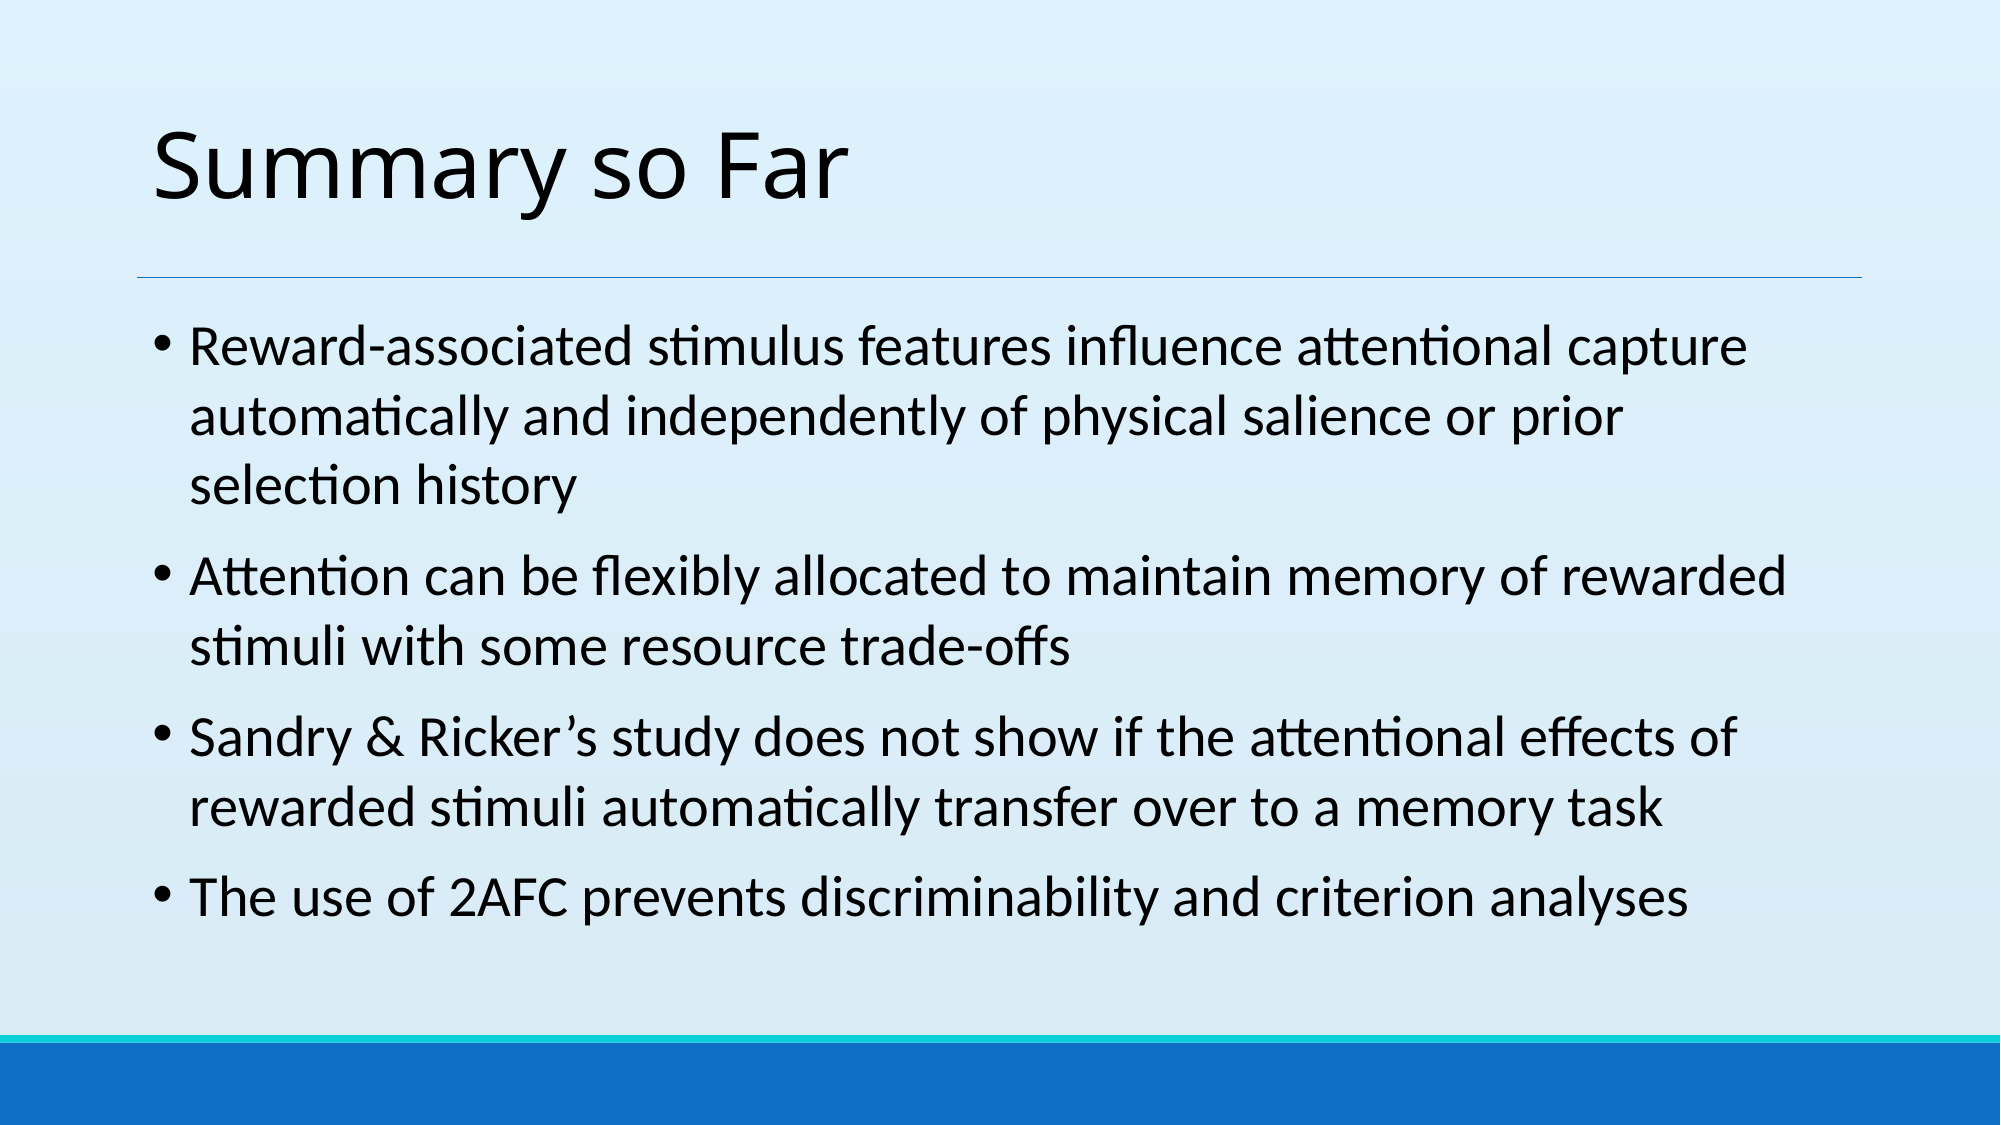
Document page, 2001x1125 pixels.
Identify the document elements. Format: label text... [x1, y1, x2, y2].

title Summary so Far [137, 59, 1863, 278]
list Reward-associated stimulus features influence attentional capture automatically and independently of physical salience or prior selection history Attention can be flexibly allocated to maintain memory of rewarded stimuli with some resource trade-offs Sandry & Ricker’s study does not show if the attentional effects of rewarded stimuli automatically transfer over to a memory task The use of 2AFC prevents discriminability and criterion analyses [137, 299, 1863, 1014]
